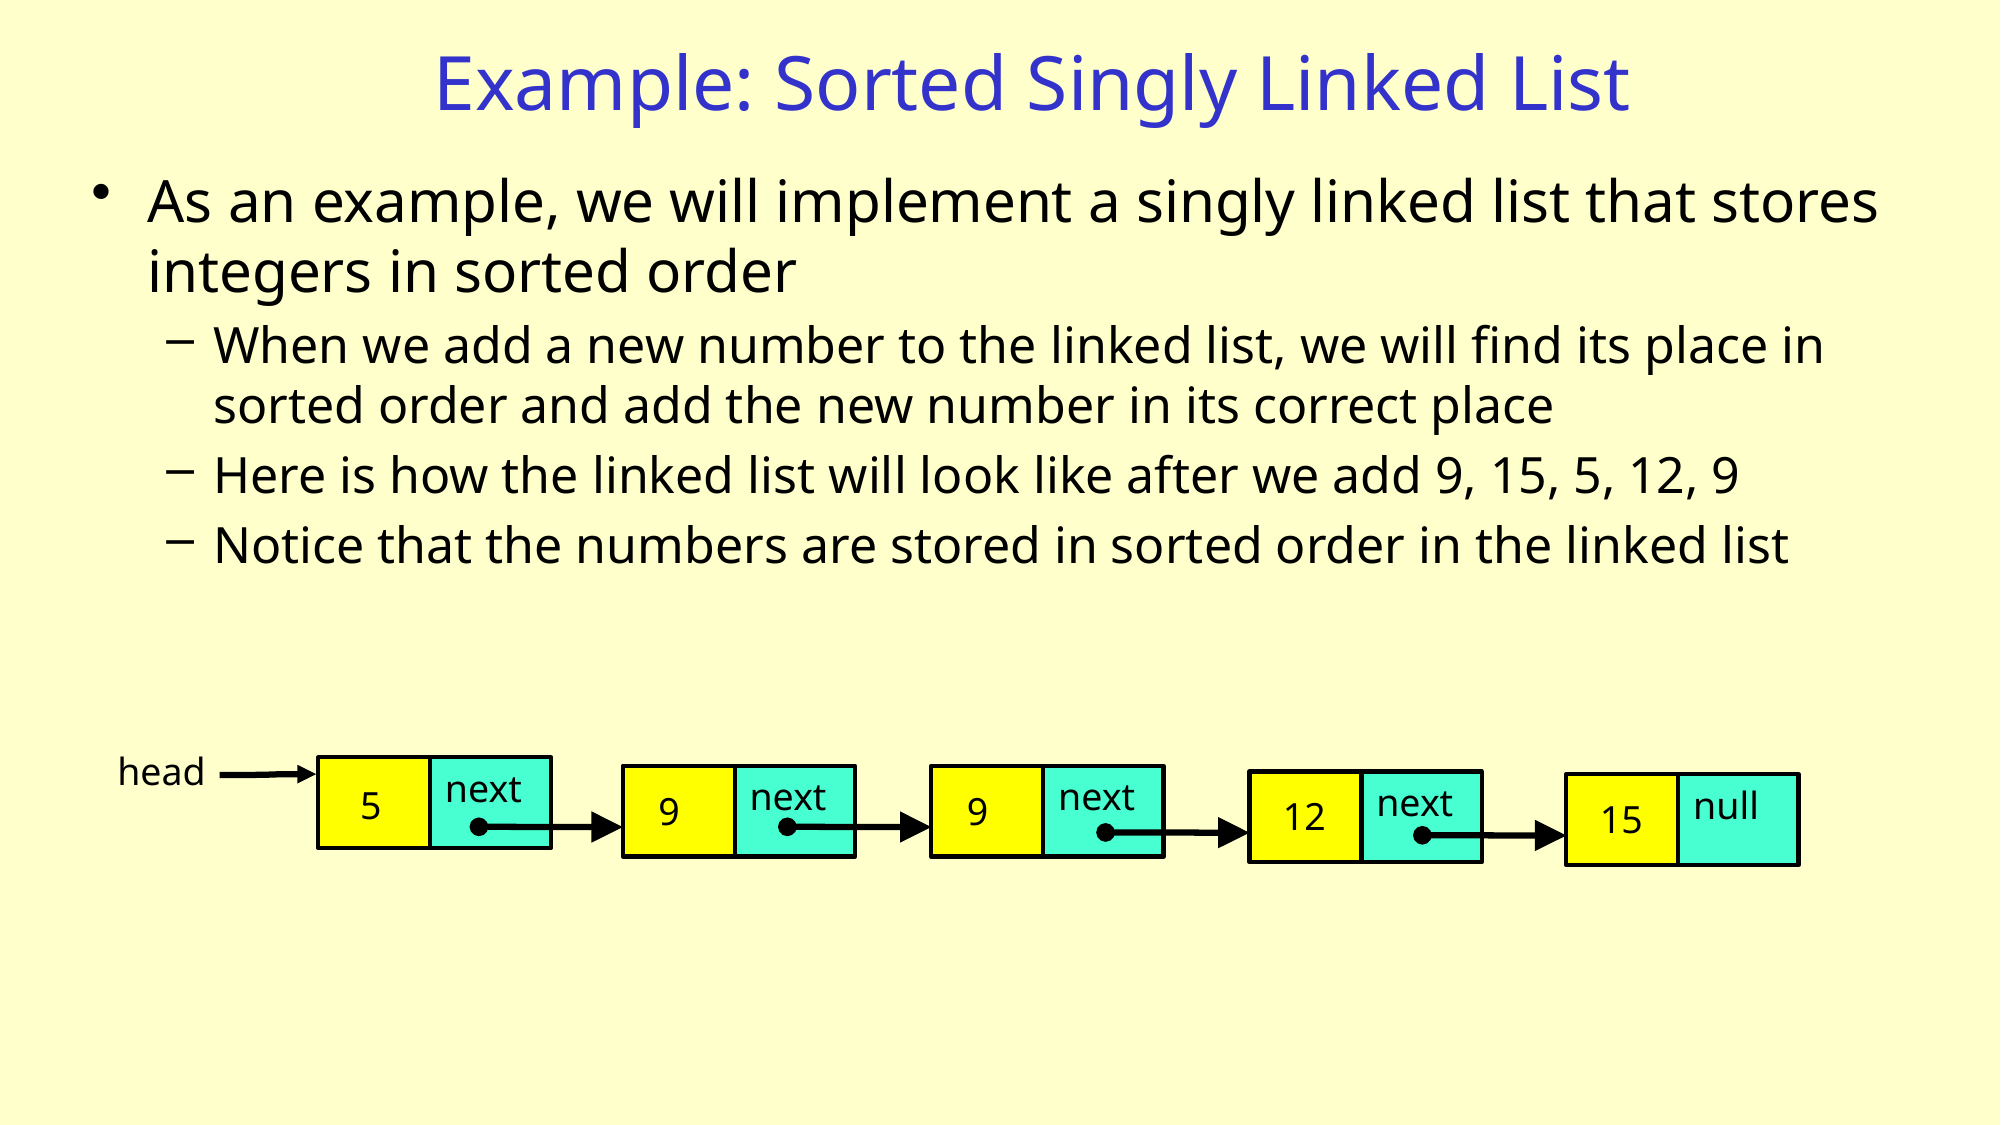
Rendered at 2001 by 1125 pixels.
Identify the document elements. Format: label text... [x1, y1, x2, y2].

text_box next [1362, 771, 1482, 863]
text_box 15 [1585, 788, 1658, 849]
text_box head [102, 741, 221, 801]
text_box null [1679, 774, 1799, 866]
text_box 9 [643, 780, 695, 840]
text_box [1249, 771, 1362, 863]
text_box next [1044, 765, 1164, 857]
text_box 5 [345, 774, 397, 834]
title Example: Sorted Singly Linked List [358, 23, 1707, 138]
text_box 12 [1268, 785, 1341, 846]
text_box next [735, 765, 856, 857]
text_box [622, 765, 735, 857]
list As an example, we will implement a singly linked list that stores integers in sorted order When we add a new number to the linked list, we will find its place in sorted order and add the new number in its correct place Here is how the linked list will look like after we add 9, 15, 5, 12, 9 Notice that the numbers are stored in sorted order in the linked list [76, 156, 1926, 643]
text_box 9 [952, 780, 1004, 840]
text_box [931, 765, 1044, 857]
text_box [1566, 774, 1679, 866]
text_box next [431, 757, 551, 849]
text_box [318, 757, 431, 849]
